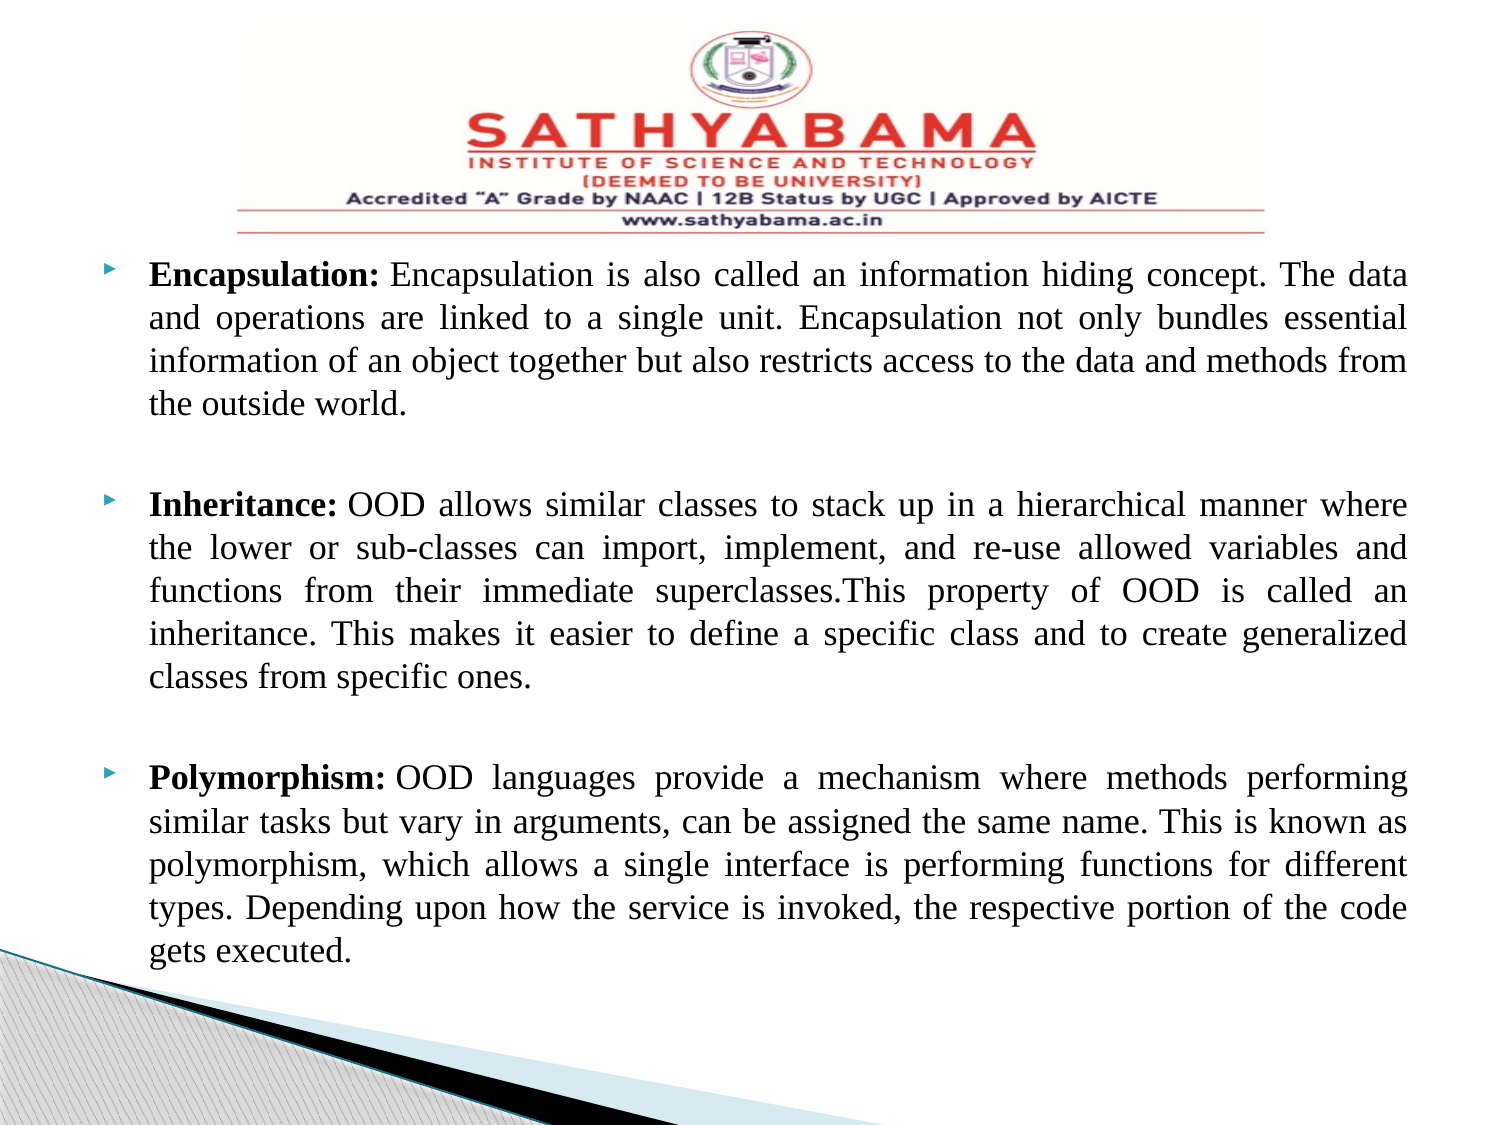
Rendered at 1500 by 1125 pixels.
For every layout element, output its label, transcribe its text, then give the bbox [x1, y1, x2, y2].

list Encapsulation: Encapsulation is also called an information hiding concept. The data and operations are linked to a single unit. Encapsulation not only bundles essential information of an object together but also restricts access to the data and methods from the outside world. Inheritance: OOD allows similar classes to stack up in a hierarchical manner where the lower or sub-classes can import, implement, and re-use allowed variables and functions from their immediate superclasses.This property of OOD is called an inheritance. This makes it easier to define a specific class and to create generalized classes from specific ones. Polymorphism: OOD languages provide a mechanism where methods performing similar tasks but vary in arguments, can be assigned the same name. This is known as polymorphism, which allows a single interface is performing functions for different types. Depending upon how the service is invoked, the respective portion of the code gets executed. [75, 243, 1425, 986]
picture [200, 24, 1288, 238]
